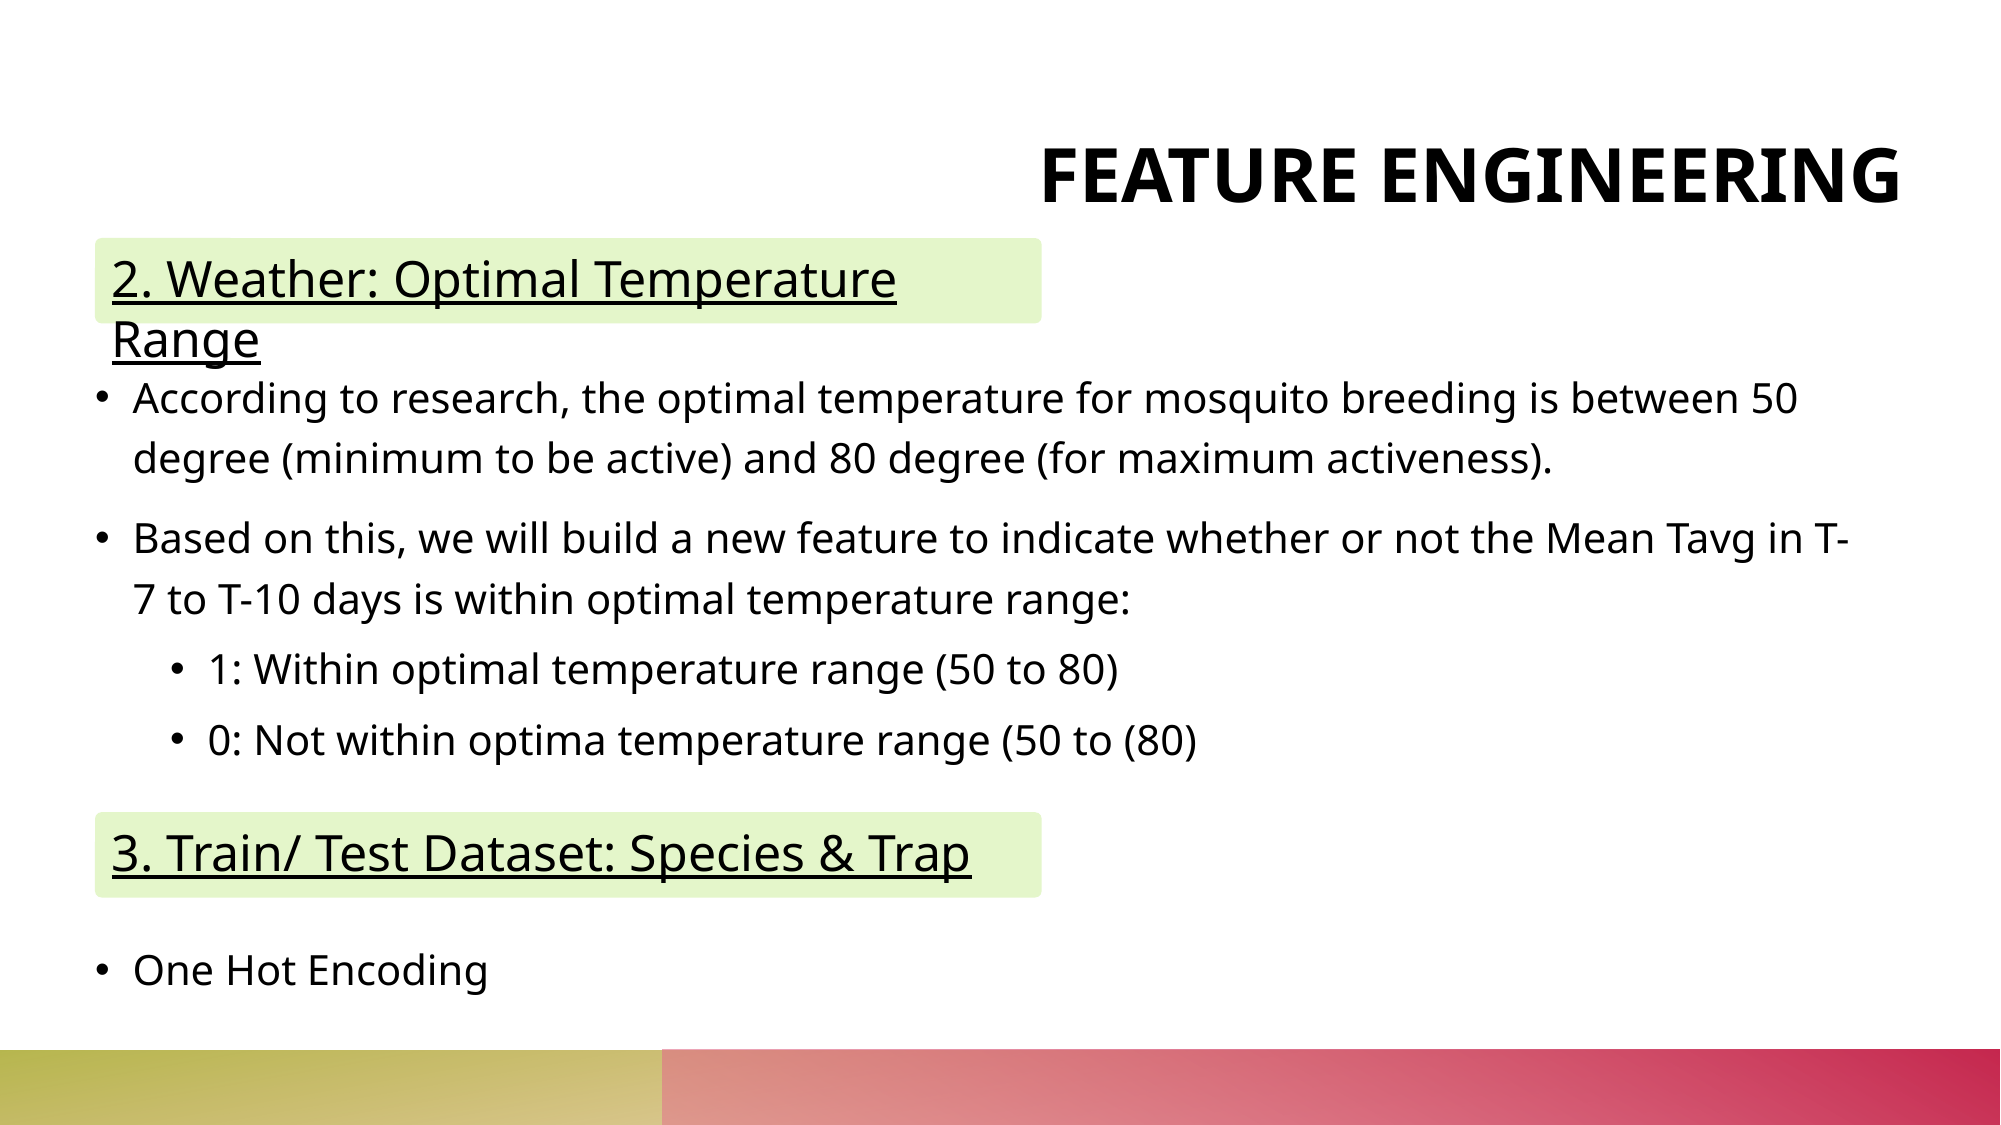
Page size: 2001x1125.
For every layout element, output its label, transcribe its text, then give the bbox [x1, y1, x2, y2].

list According to research, the optimal temperature for mosquito breeding is between 50 degree (minimum to be active) and 80 degree (for maximum activeness). Based on this, we will build a new feature to indicate whether or not the Mean Tavg in T-7 to T-10 days is within optimal temperature range: 1: Within optimal temperature range (50 to 80) 0: Not within optima temperature range (50 to (80) [95, 361, 1851, 887]
text_box 3. Train/ Test Dataset: Species & Trap [94, 812, 1042, 898]
text_box 2. Weather: Optimal Temperature Range [94, 237, 1042, 324]
title FEATURE ENGINEERING [225, 119, 1905, 218]
text_box One Hot Encoding [95, 934, 1220, 1000]
